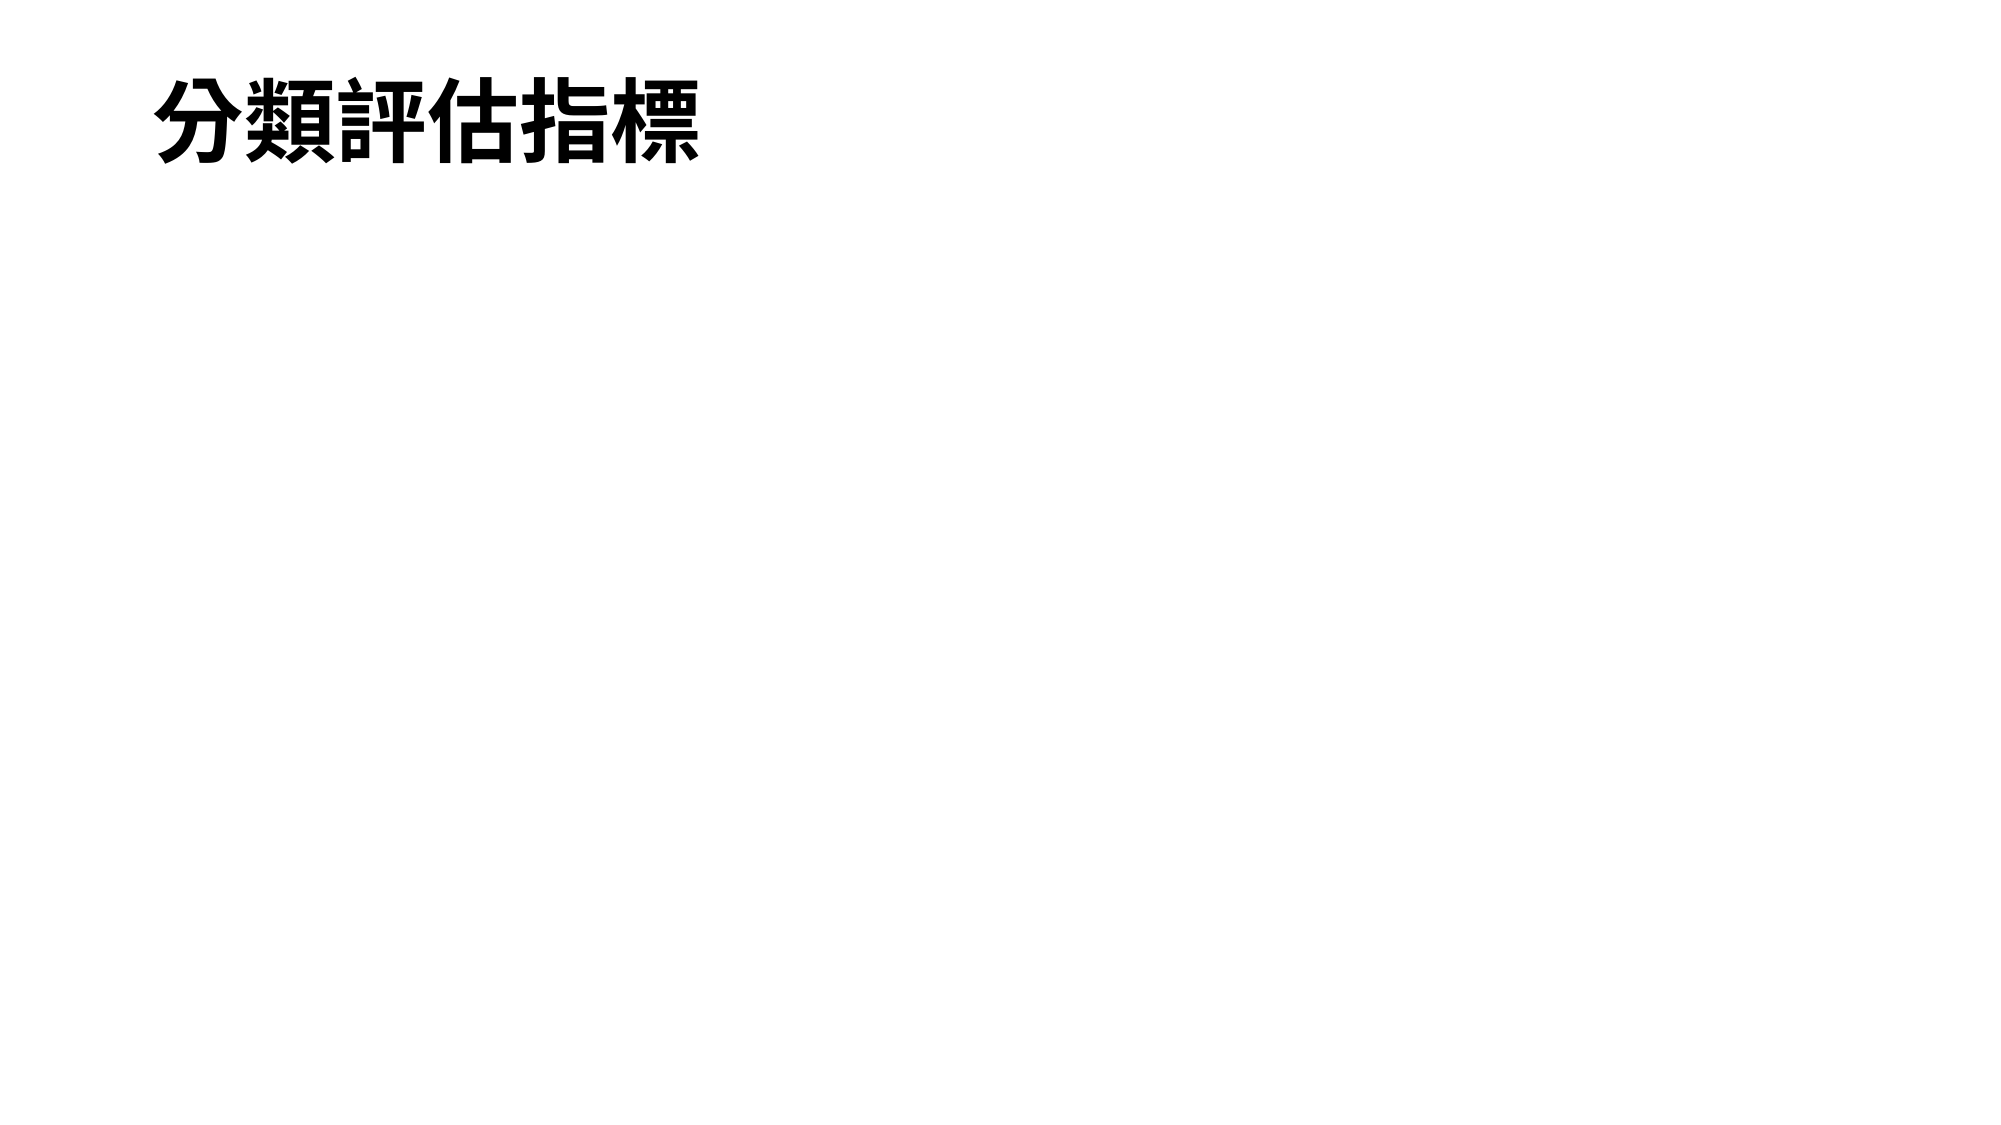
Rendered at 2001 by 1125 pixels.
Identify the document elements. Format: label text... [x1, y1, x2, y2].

title 分類評估指標 [137, 59, 748, 193]
